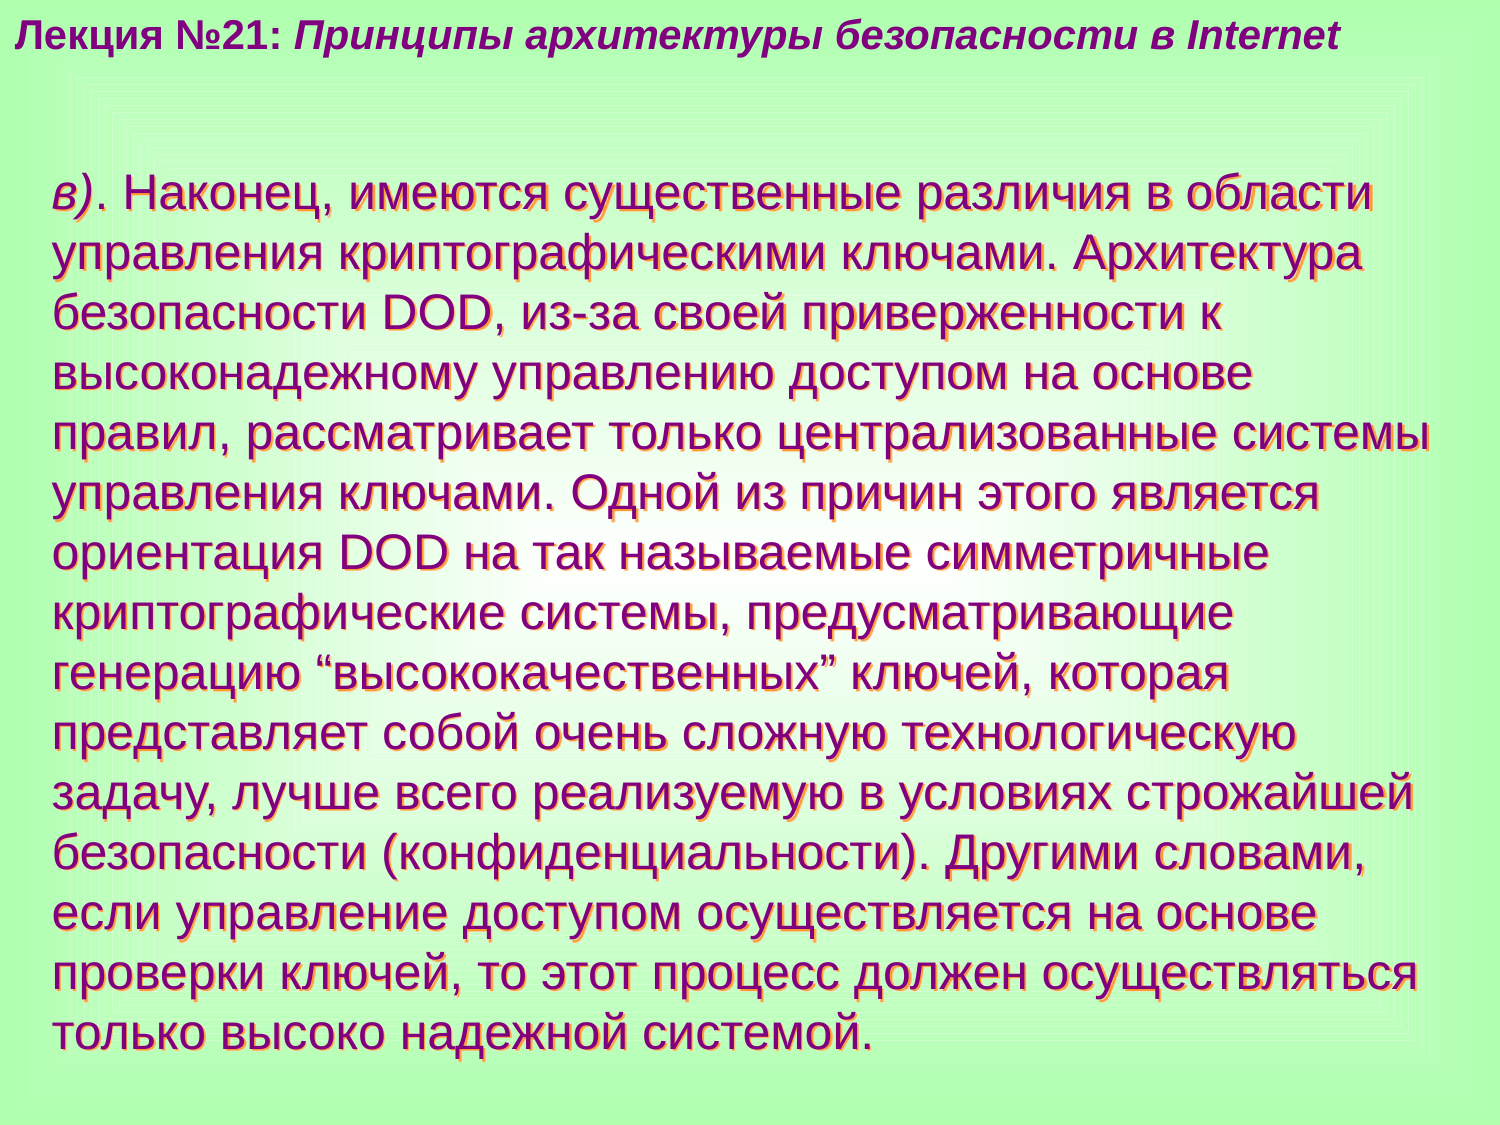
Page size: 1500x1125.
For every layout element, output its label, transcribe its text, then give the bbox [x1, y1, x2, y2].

text_box Лекция №21: Принципы архитектуры безопасности в Internet [0, 0, 1500, 65]
text_box в). Наконец, имеются существенные различия в области управления криптографическими ключами. Архитектура безопасности DOD, из-за своей приверженности к высоконадежному управлению доступом на основе правил, рассматривает только централизованные системы управления ключами. Одной из причин этого является ориентация DOD на так называемые симметричные криптографические системы, предусматривающие генерацию “высококачественных” ключей, которая представляет собой очень сложную технологическую задачу, лучше всего реализуемую в условиях строжайшей безопасности (конфиденциальности). Другими словами, если управление доступом осуществляется на основе проверки ключей, то этот процесс должен осуществляться только высоко надежной системой. [36, 152, 1455, 1067]
